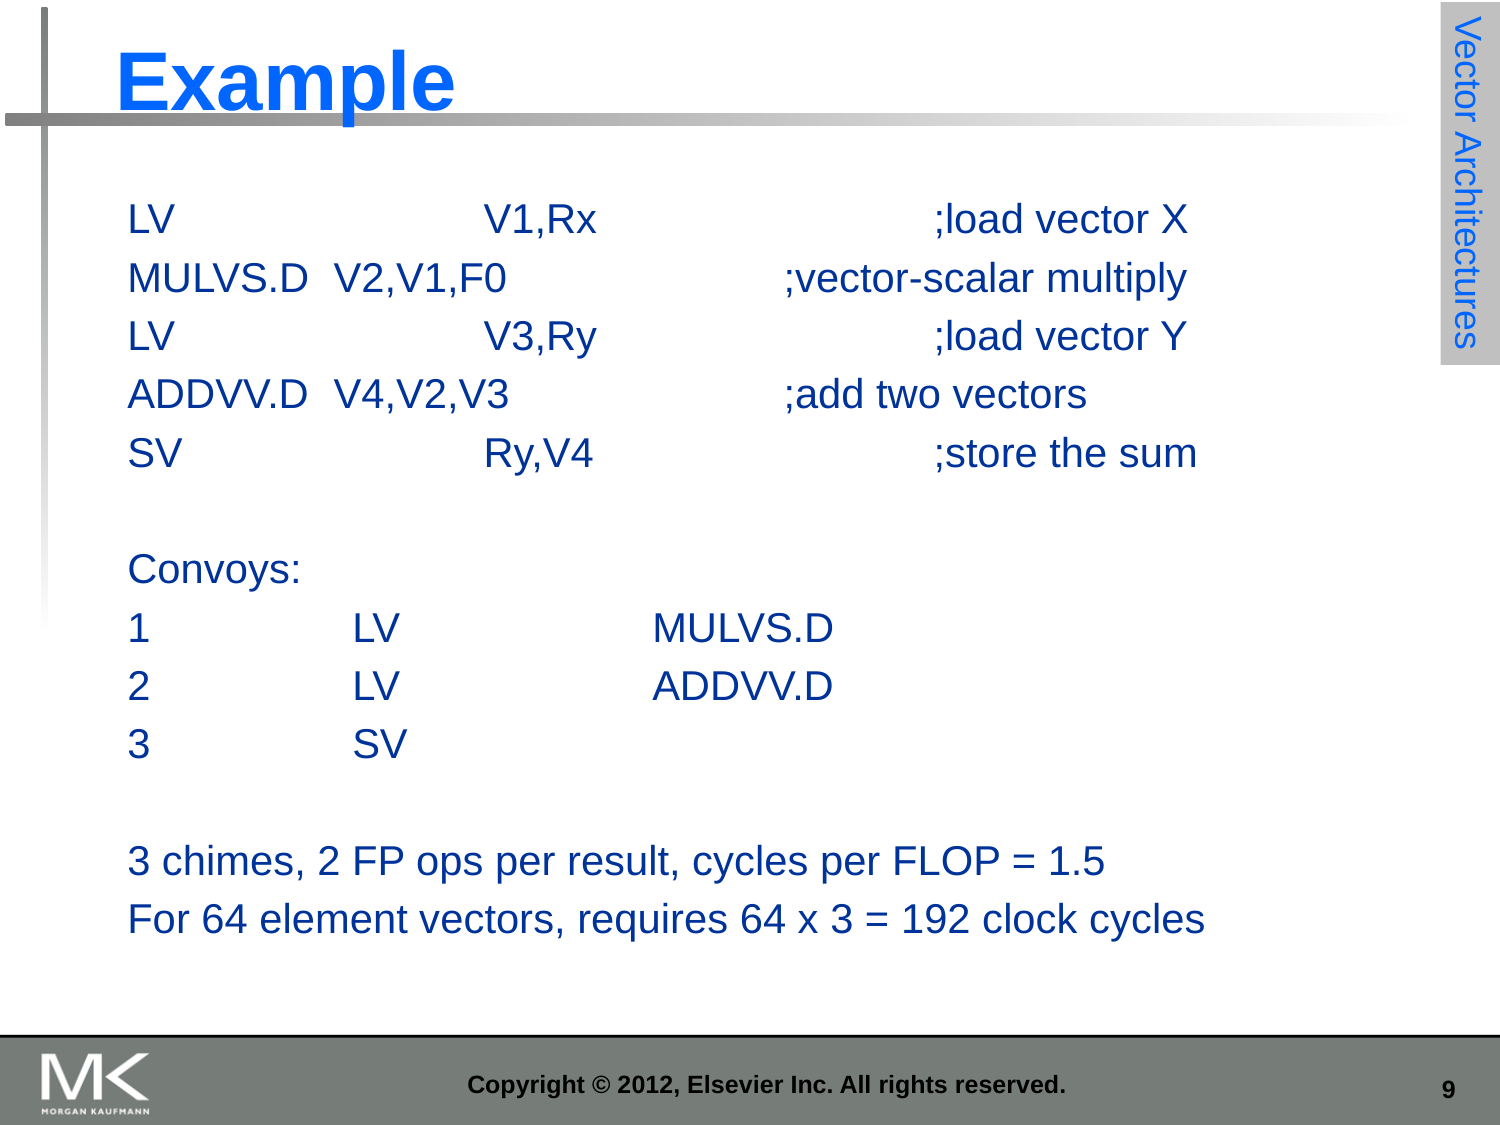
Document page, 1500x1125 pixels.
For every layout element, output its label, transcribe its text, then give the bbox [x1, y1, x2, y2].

list LV V1,Rx ;load vector X MULVS.D V2,V1,F0 ;vector-scalar multiply LV V3,Ry ;load vector Y ADDVV.D V4,V2,V3 ;add two vectors SV Ry,V4 ;store the sum Convoys: 1 LV MULVS.D 2 LV ADDVV.D 3 SV 3 chimes, 2 FP ops per result, cycles per FLOP = 1.5 For 64 element vectors, requires 64 x 3 = 192 clock cycles [111, 184, 1470, 1024]
picture [29, 1046, 160, 1123]
title Example [100, 18, 1440, 135]
footer Copyright © 2012, Elsevier Inc. All rights reserved. [170, 1046, 1365, 1106]
text_box Vector Architectures [1440, 2, 1500, 365]
